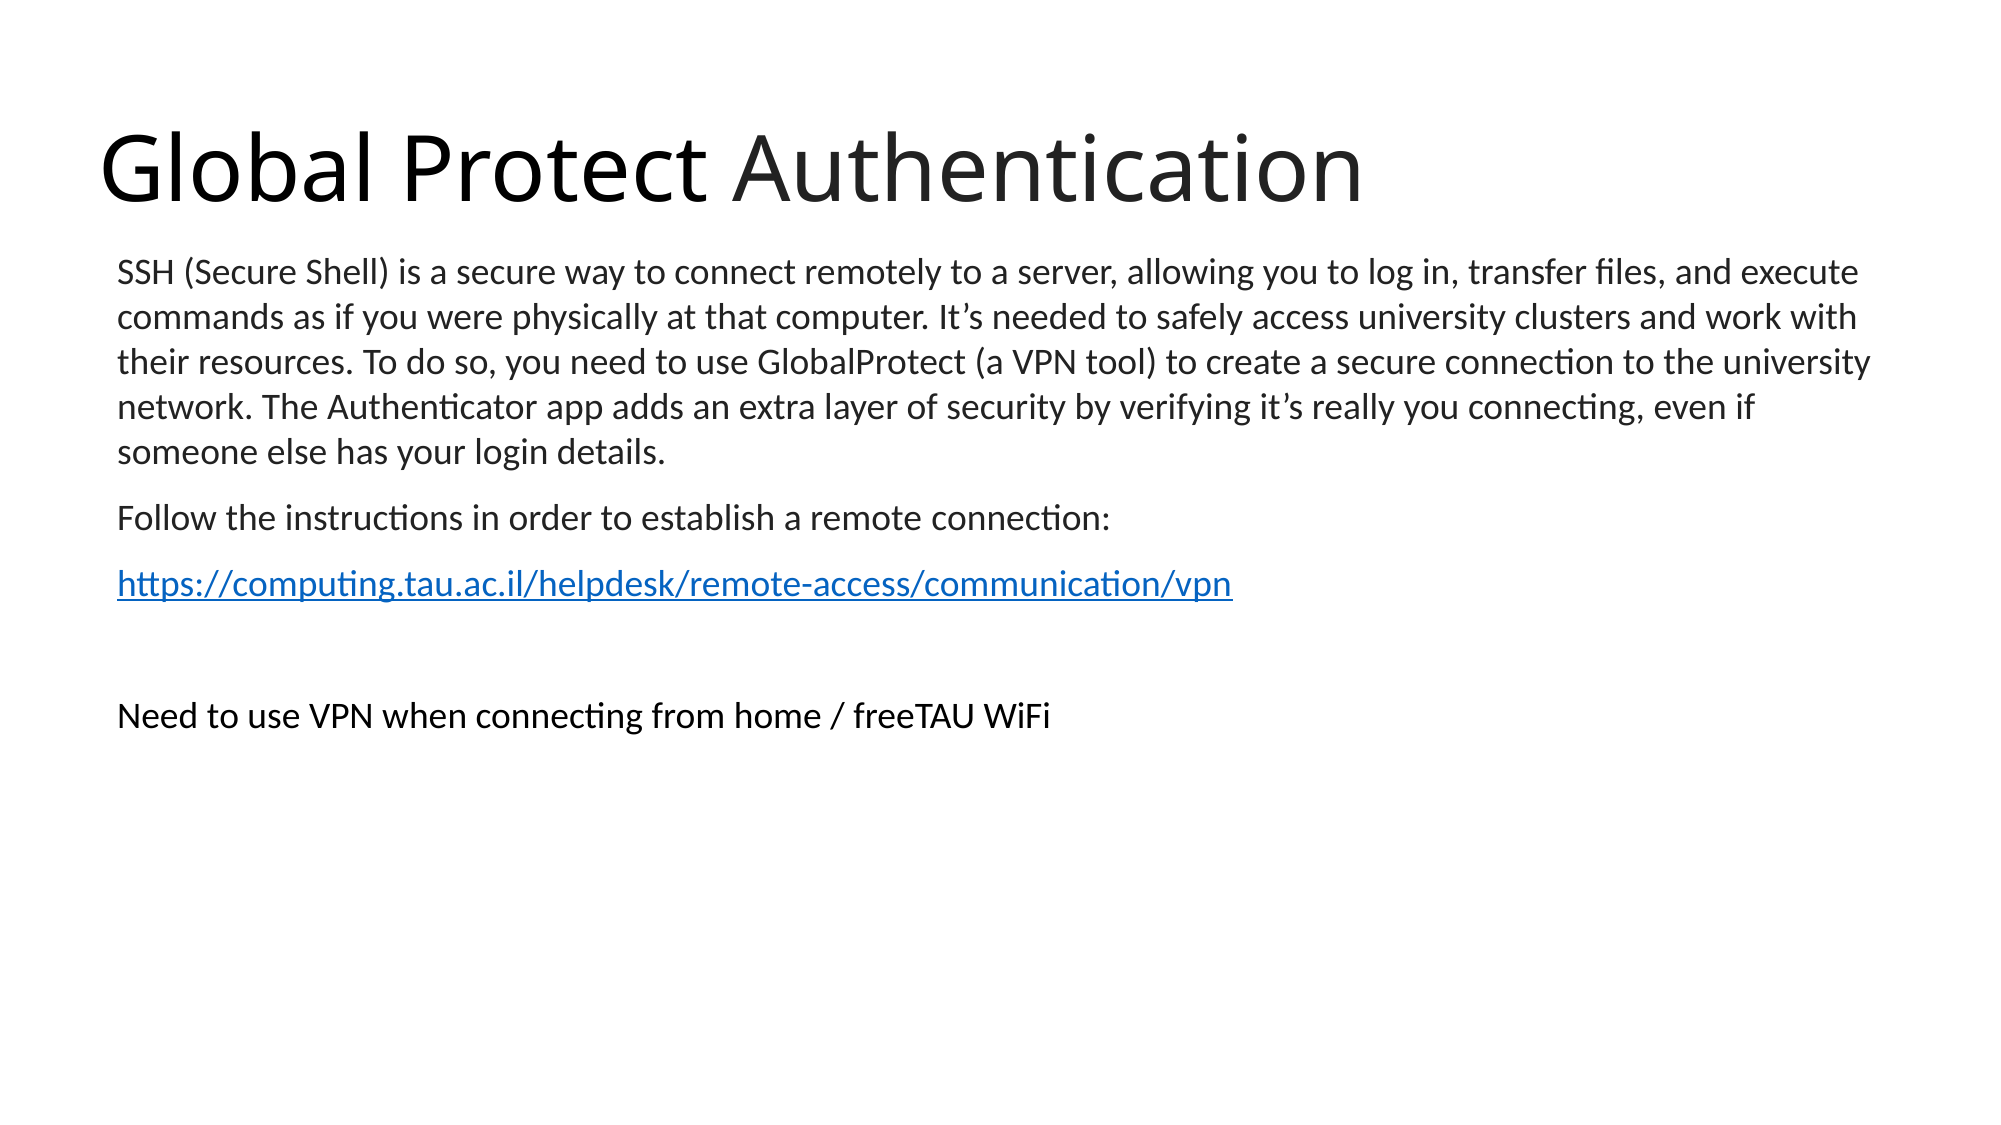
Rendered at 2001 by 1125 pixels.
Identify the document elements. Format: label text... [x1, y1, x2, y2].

title Global Protect Authentication [83, 93, 1809, 249]
list SSH (Secure Shell) is a secure way to connect remotely to a server, allowing you to log in, transfer files, and execute commands as if you were physically at that computer. It’s needed to safely access university clusters and work with their resources. To do so, you need to use GlobalProtect (a VPN tool) to create a secure connection to the university network. The Authenticator app adds an extra layer of security by verifying it’s really you connecting, even if someone else has your login details. Follow the instructions in order to establish a remote connection: https://computing.tau.ac.il/helpdesk/remote-access/communication/vpn Need to use VPN when connecting from home / freeTAU WiFi [102, 239, 1898, 973]
